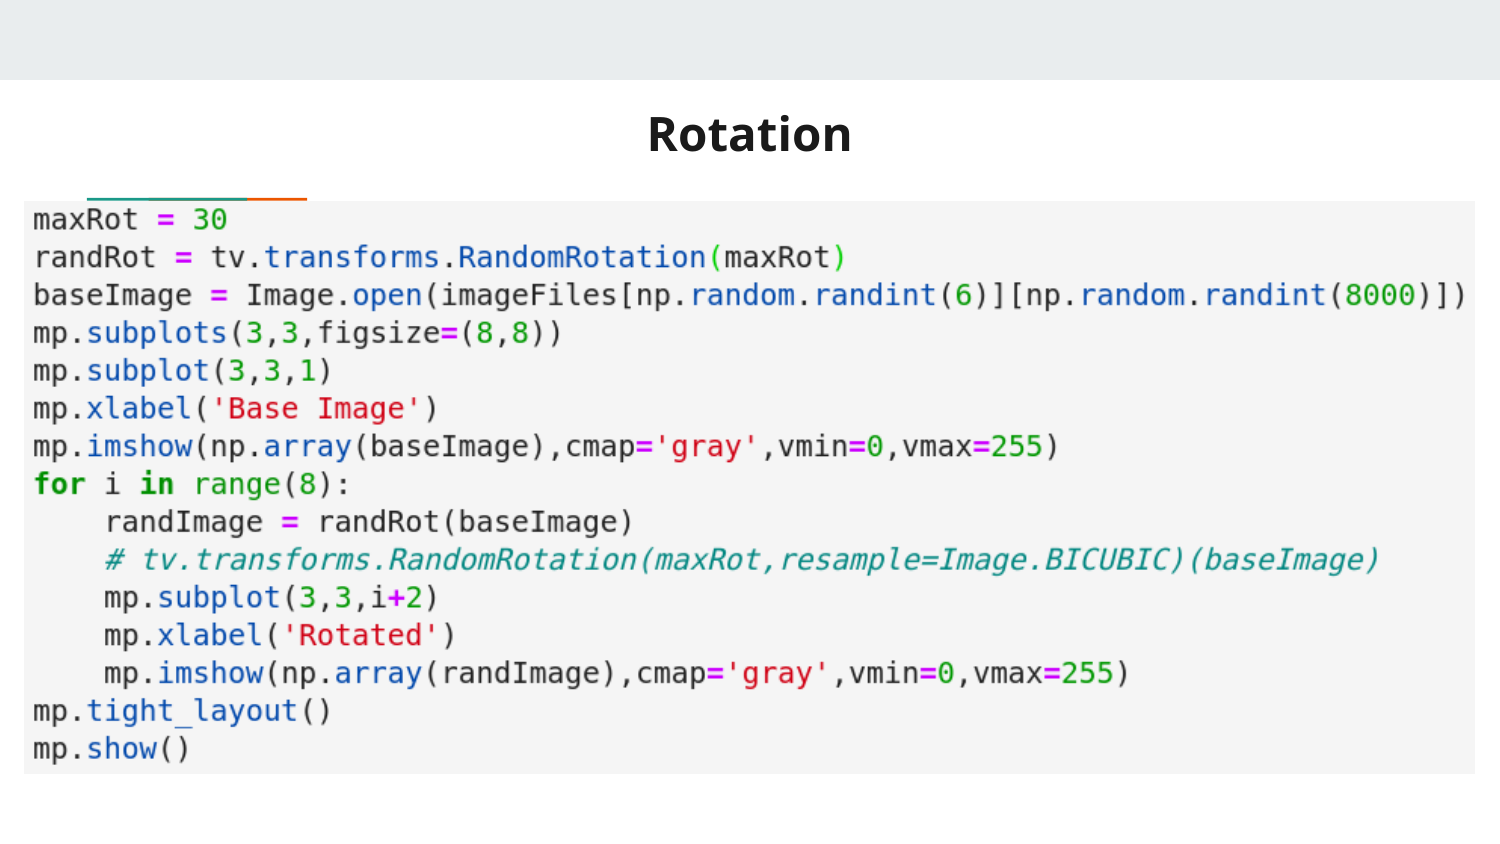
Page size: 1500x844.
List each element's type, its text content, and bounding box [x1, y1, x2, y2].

picture [24, 201, 1476, 775]
title Rotation [119, 89, 1381, 177]
